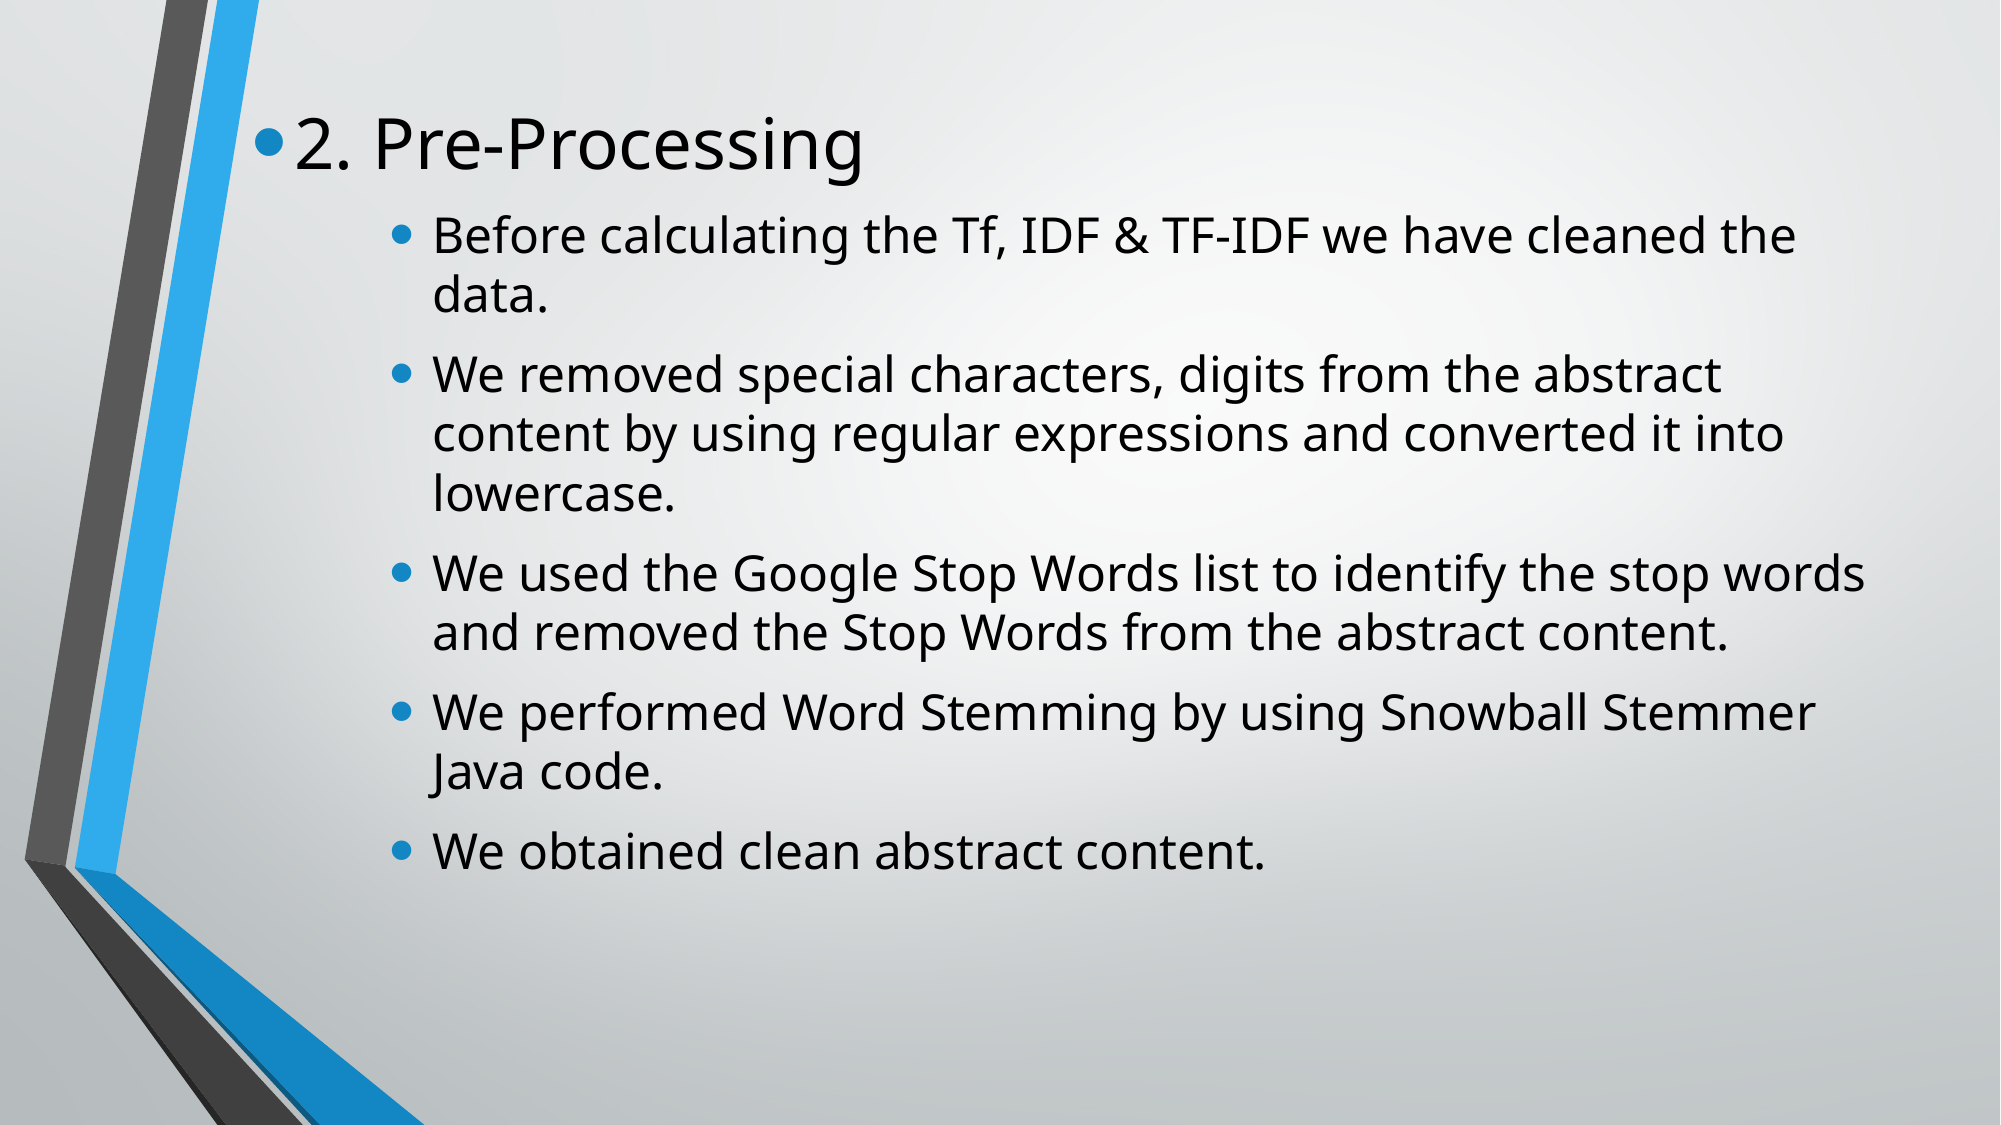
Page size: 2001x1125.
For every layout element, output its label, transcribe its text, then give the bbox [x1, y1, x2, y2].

list 2. Pre-Processing Before calculating the Tf, IDF & TF-IDF we have cleaned the data. We removed special characters, digits from the abstract content by using regular expressions and converted it into lowercase. We used the Google Stop Words list to identify the stop words and removed the Stop Words from the abstract content. We performed Word Stemming by using Snowball Stemmer Java code. We obtained clean abstract content. [236, 90, 1887, 950]
